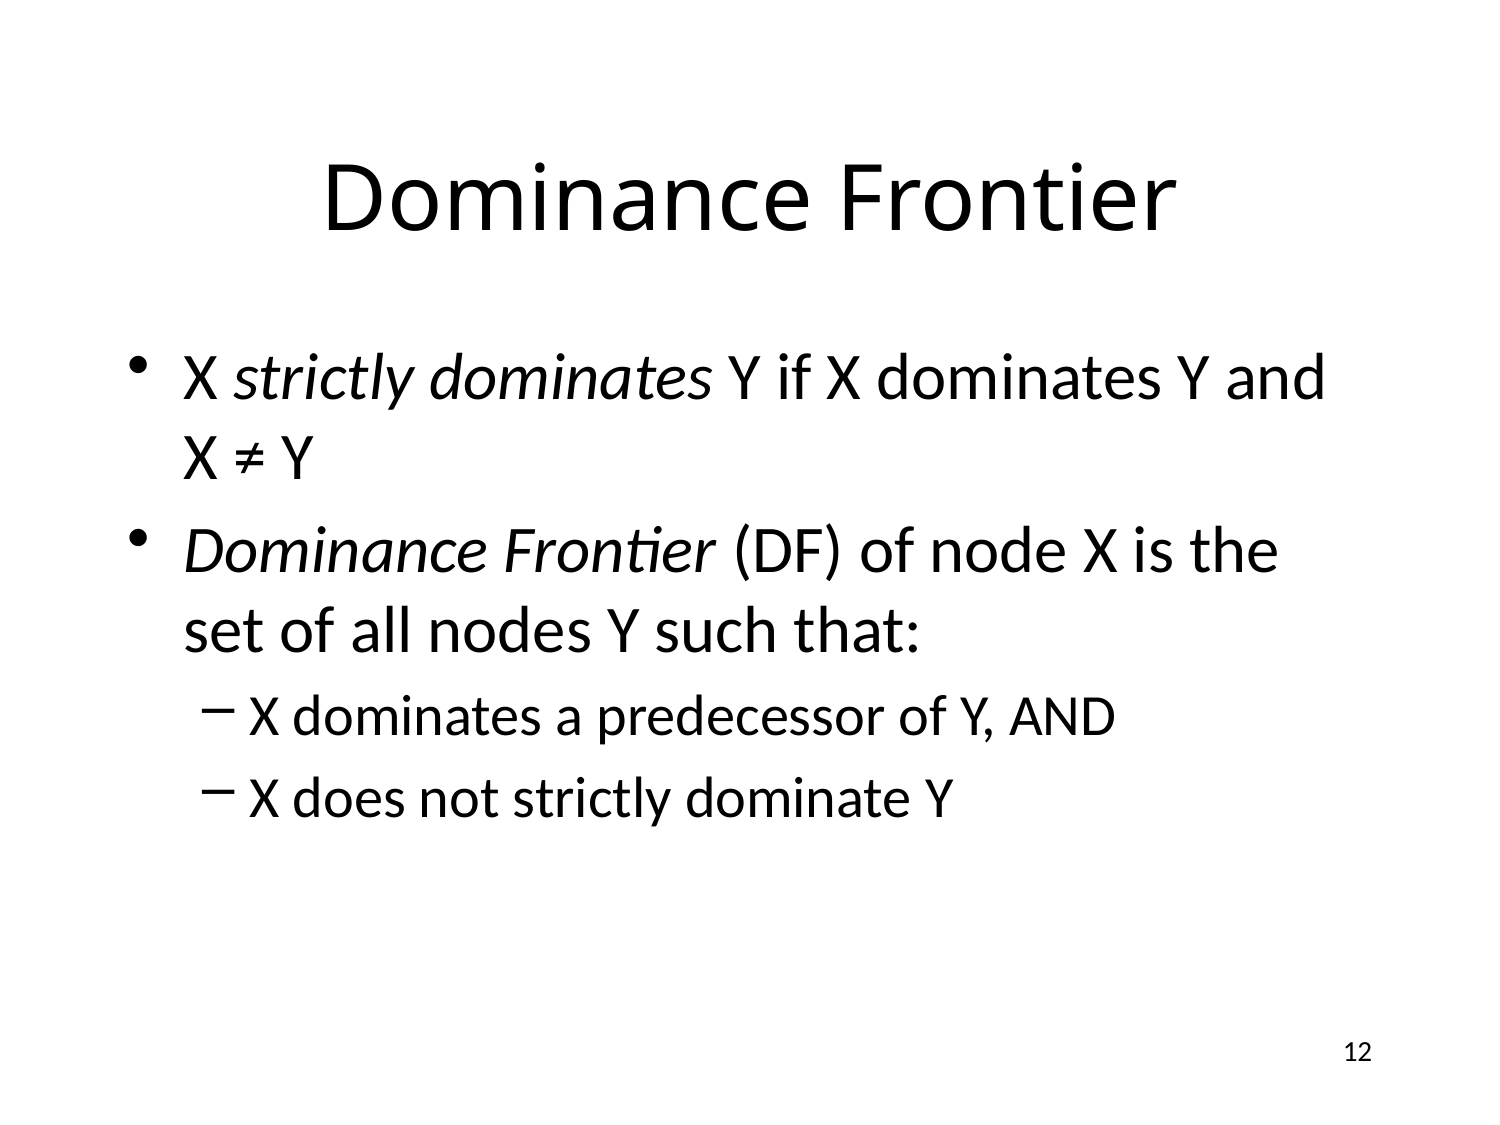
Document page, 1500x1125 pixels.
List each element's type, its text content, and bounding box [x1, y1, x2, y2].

list X strictly dominates Y if X dominates Y and X ≠ Y Dominance Frontier (DF) of node X is the set of all nodes Y such that: X dominates a predecessor of Y, AND X does not strictly dominate Y [112, 324, 1388, 1001]
slide_number 12 [1074, 1024, 1388, 1101]
title Dominance Frontier [112, 99, 1388, 288]
